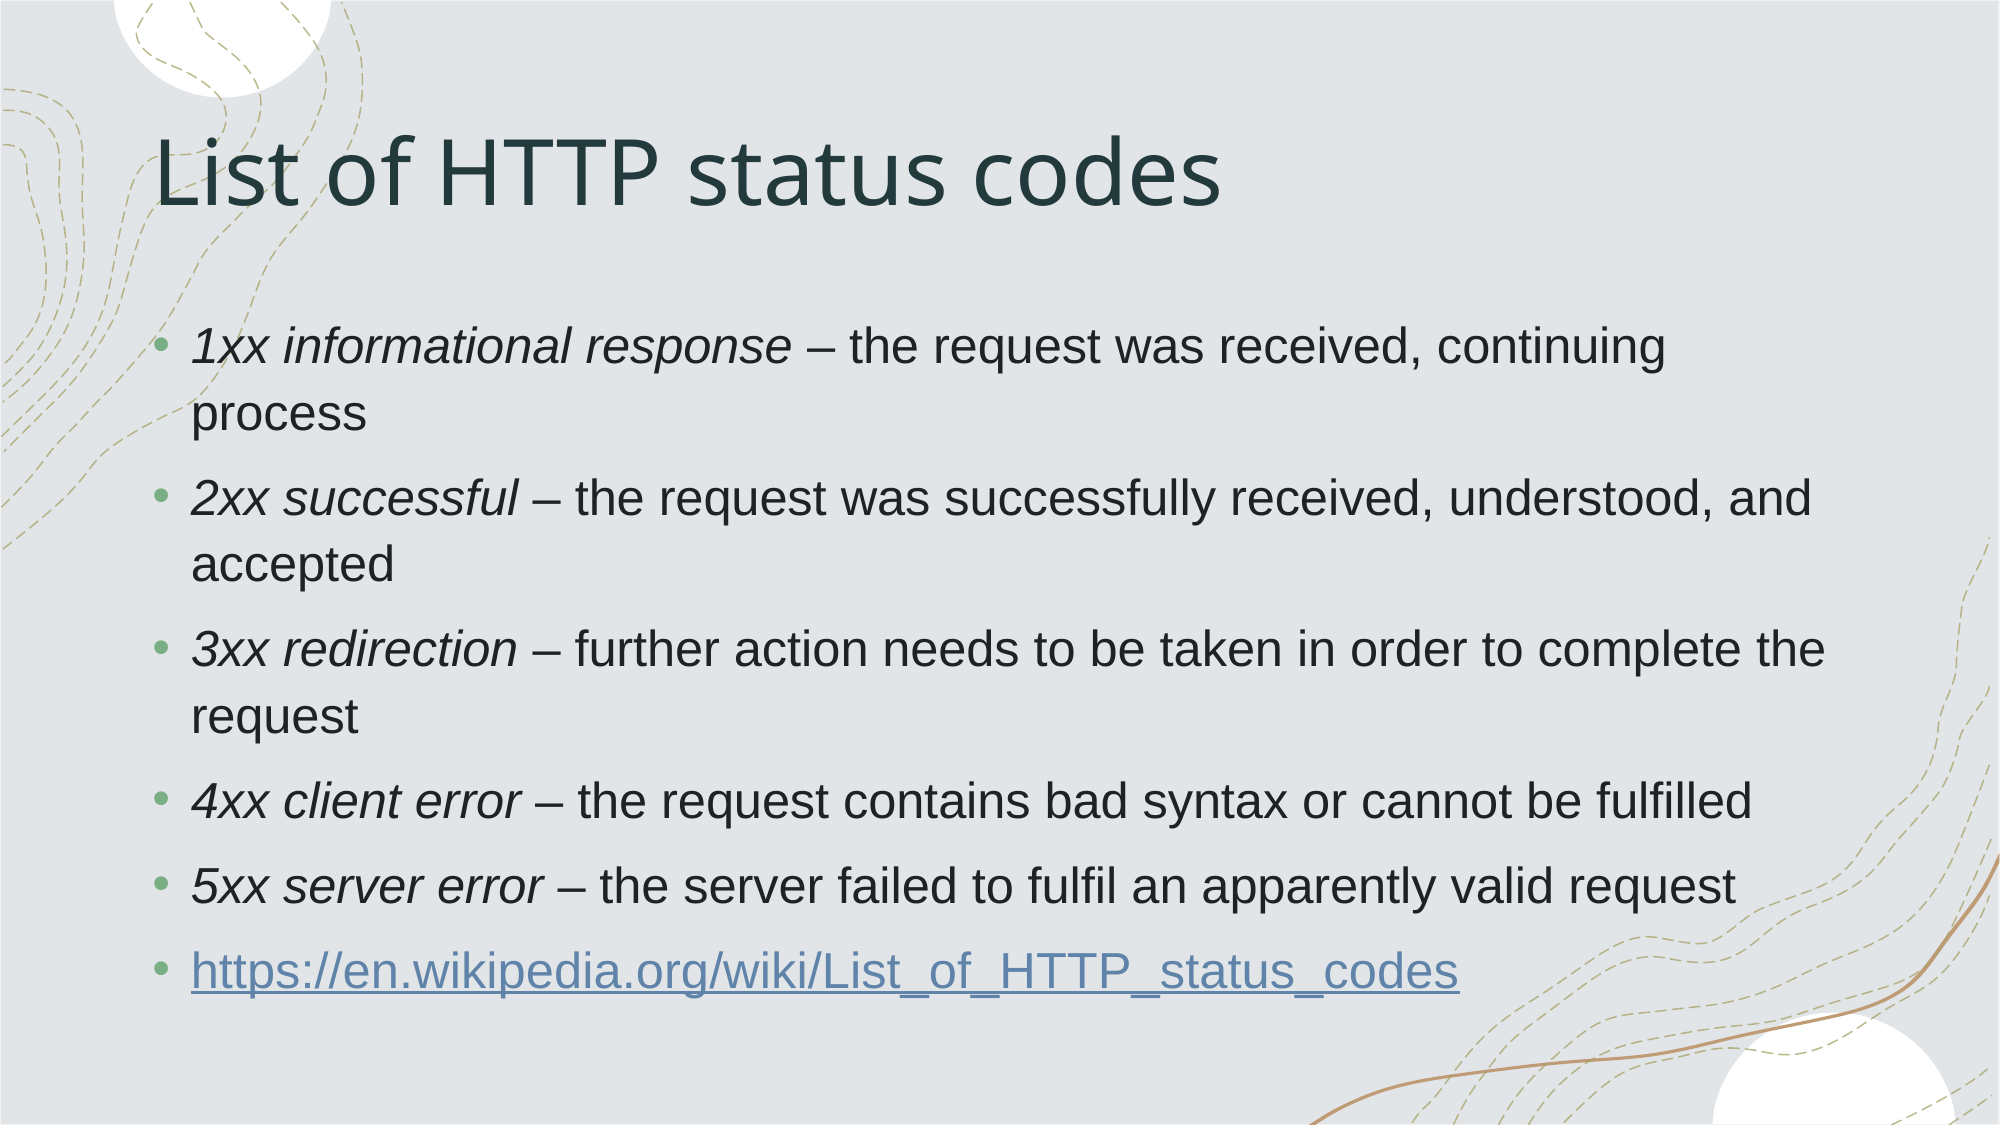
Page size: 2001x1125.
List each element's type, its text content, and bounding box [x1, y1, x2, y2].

list 1xx informational response – the request was received, continuing process 2xx successful – the request was successfully received, understood, and accepted 3xx redirection – further action needs to be taken in order to complete the request 4xx client error – the request contains bad syntax or cannot be fulfilled 5xx server error – the server failed to fulfil an apparently valid request https://en.wikipedia.org/wiki/List_of_HTTP_status_codes [137, 299, 1863, 1014]
title List of HTTP status codes [137, 59, 1863, 278]
